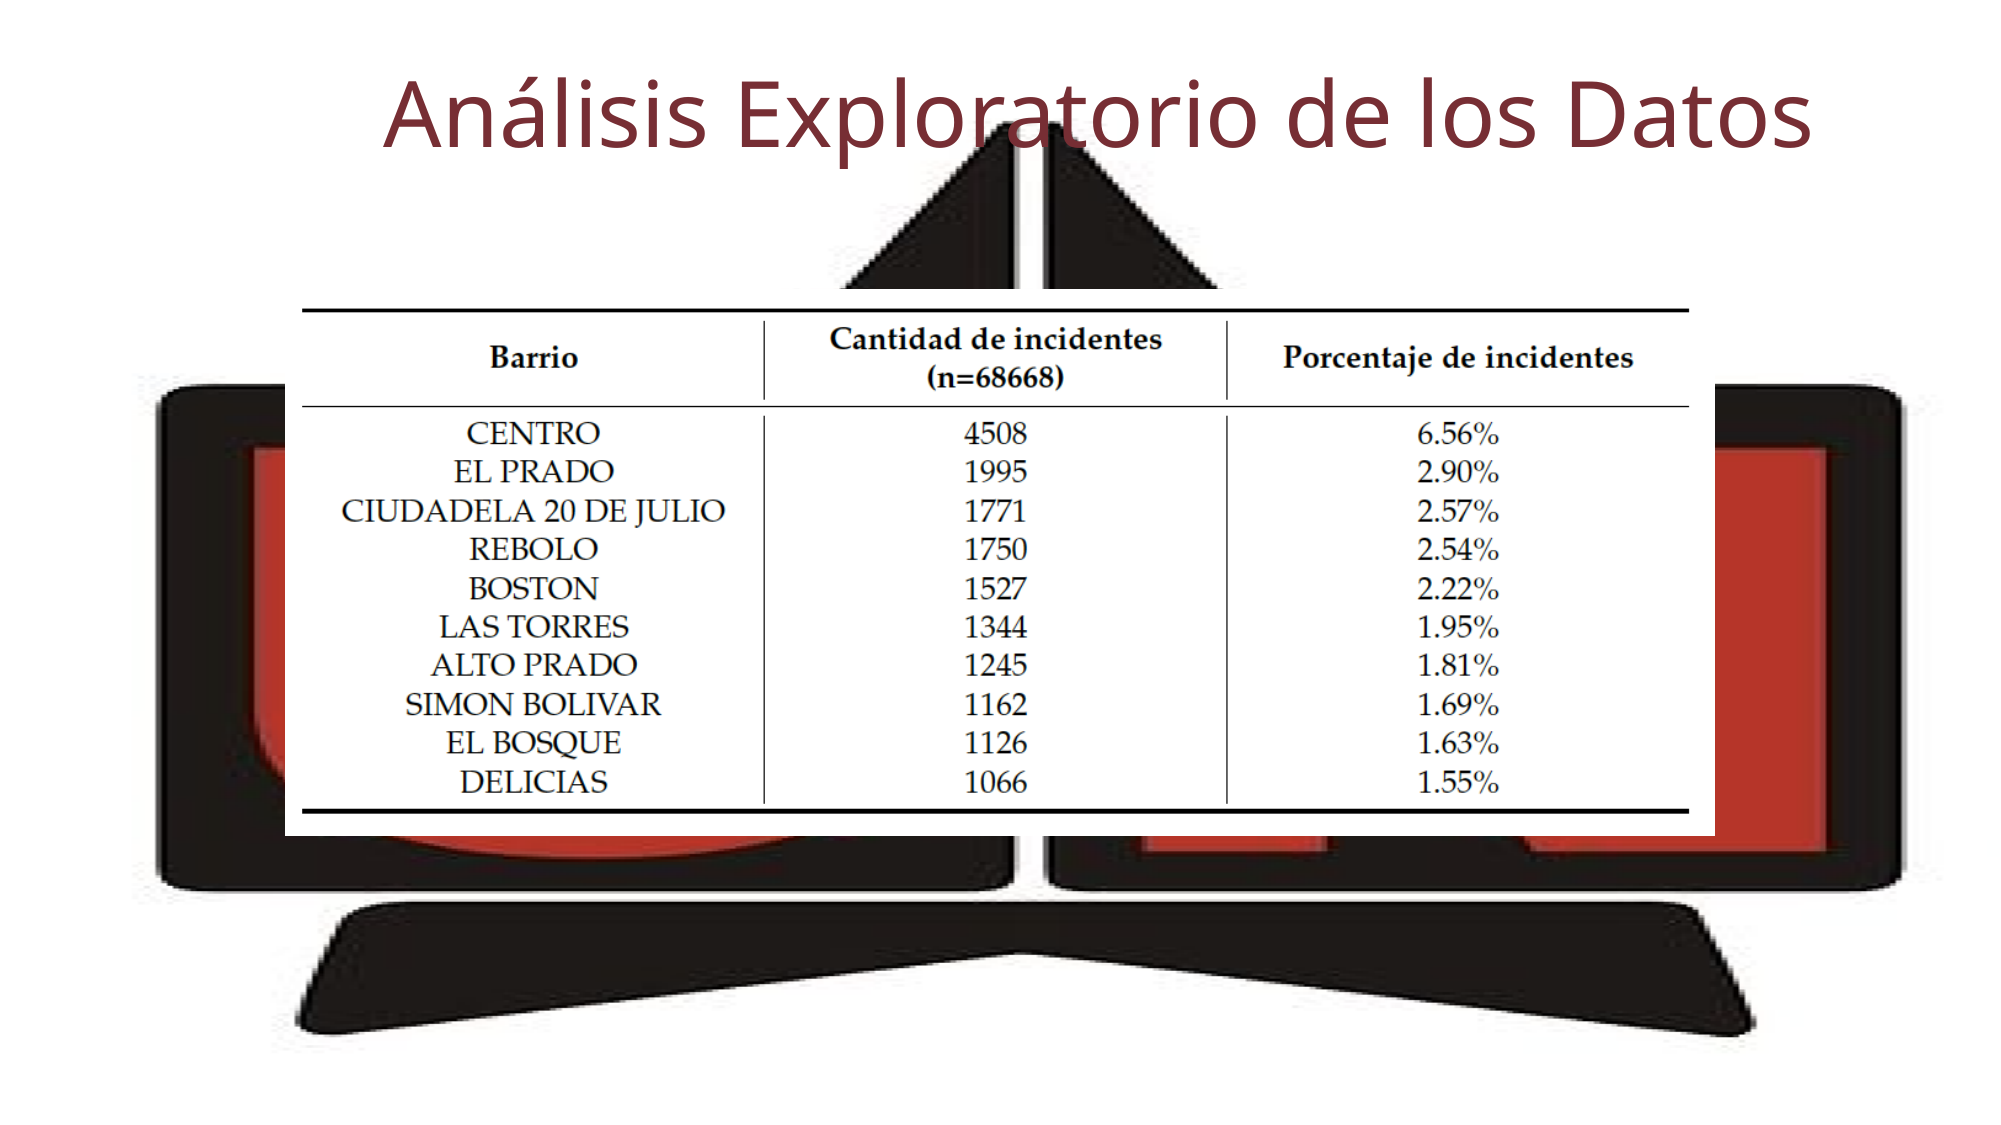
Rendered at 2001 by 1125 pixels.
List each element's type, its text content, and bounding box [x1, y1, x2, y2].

picture [0, 0, 2001, 1125]
title Análisis Exploratorio de los Datos [368, 59, 1863, 177]
